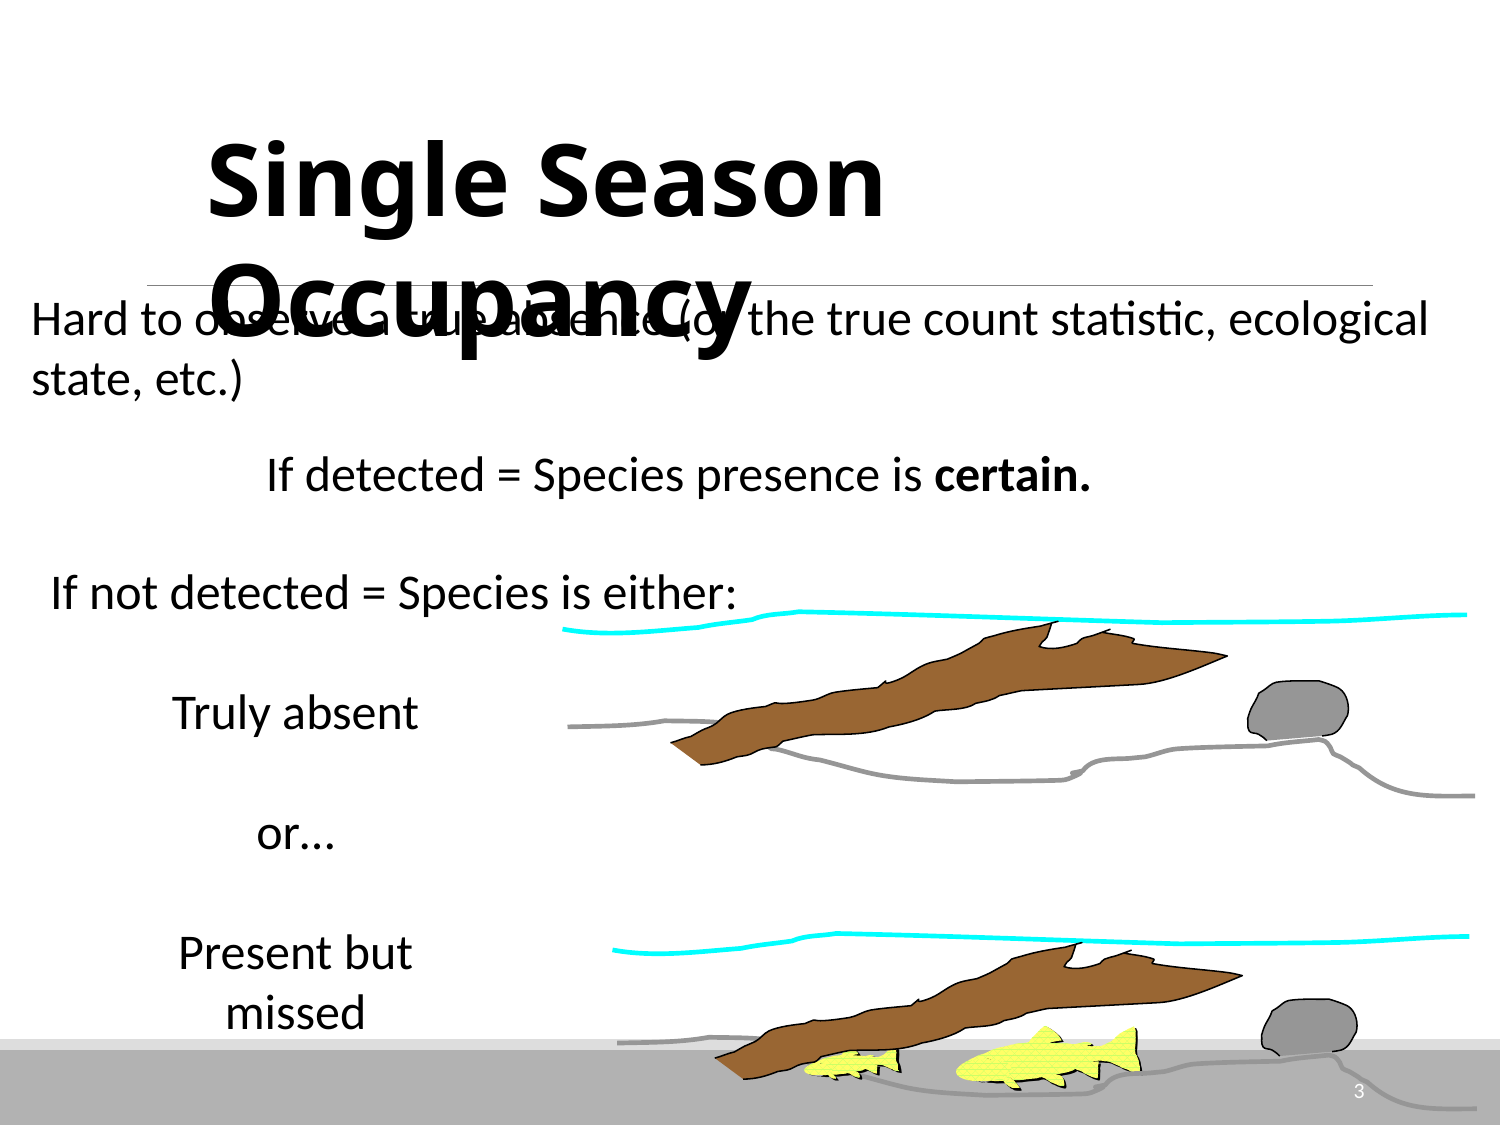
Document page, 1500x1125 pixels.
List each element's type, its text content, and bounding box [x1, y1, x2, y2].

text_box If detected = Species presence is certain. [251, 434, 1179, 510]
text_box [561, 611, 1476, 801]
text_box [611, 932, 1478, 1113]
text_box Single Season Occupancy [191, 109, 1415, 365]
text_box If not detected = Species is either: [35, 552, 754, 628]
text_box Truly absent or… Present but missed [99, 671, 492, 1047]
text_box Hard to observe a true absence (or the true count statistic, ecological state, etc.) [16, 277, 1498, 413]
